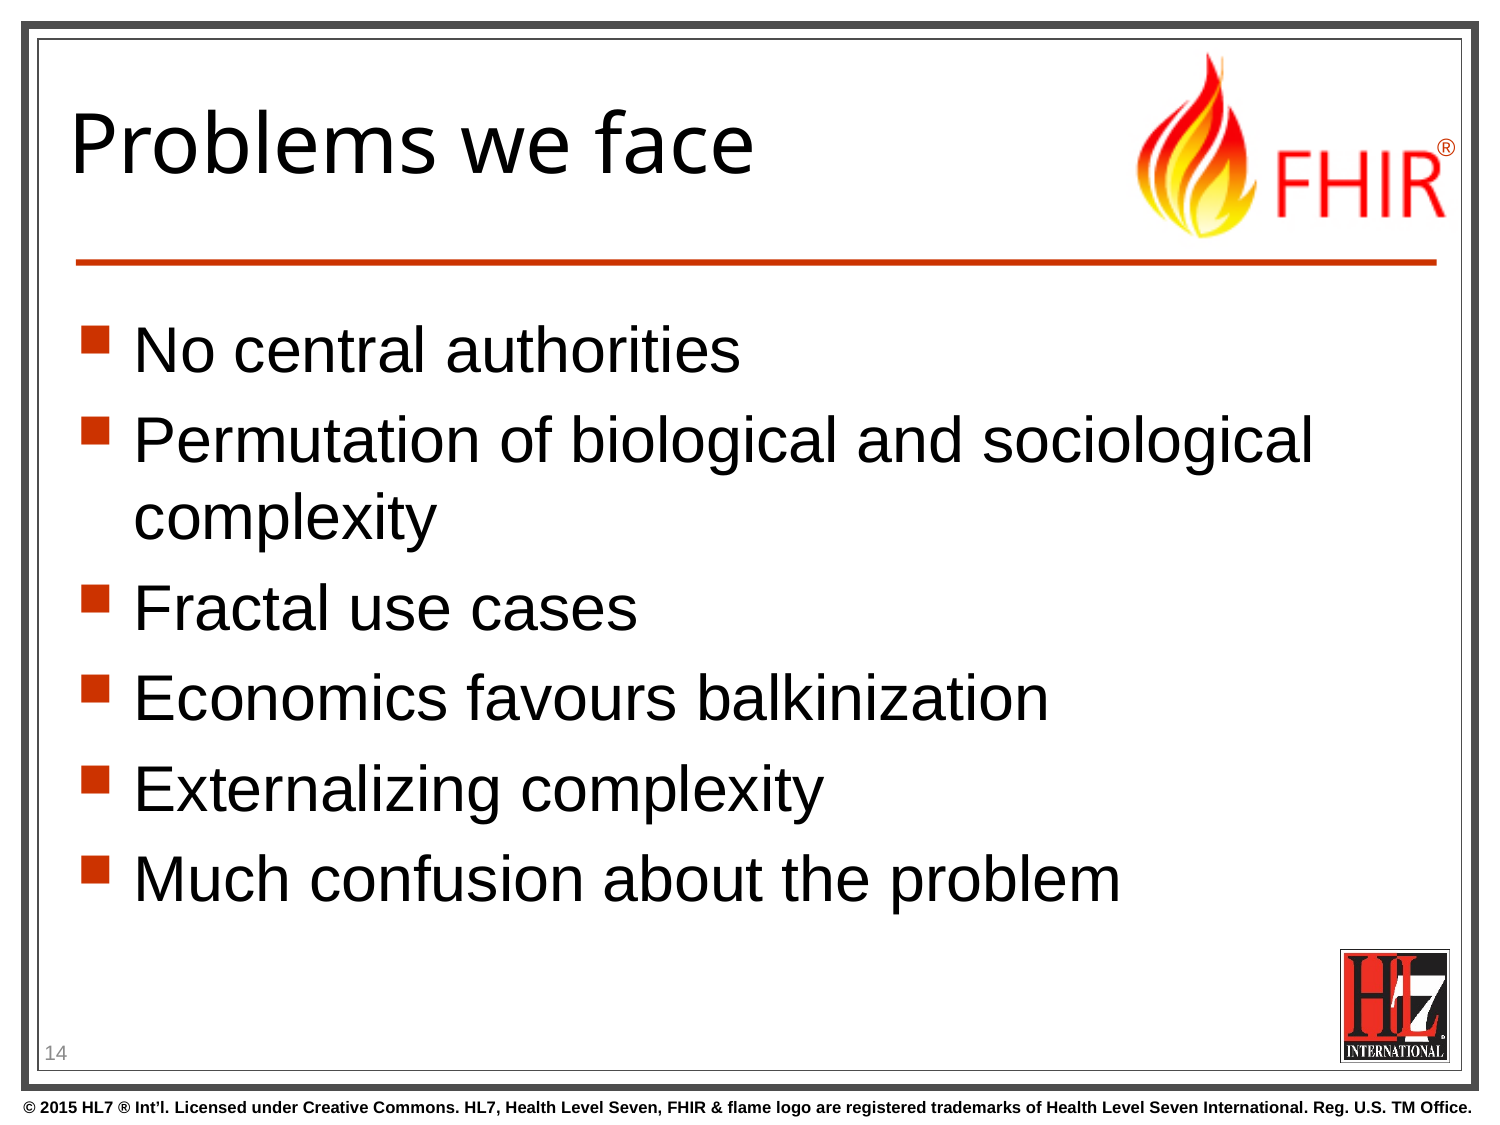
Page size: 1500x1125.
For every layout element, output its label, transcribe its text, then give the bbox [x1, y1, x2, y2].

list No central authorities Permutation of biological and sociological complexity Fractal use cases Economics favours balkinization Externalizing complexity Much confusion about the problem [62, 299, 1438, 1059]
slide_number 14 [29, 1034, 148, 1071]
picture [1340, 949, 1450, 1063]
title Problems we face [53, 54, 1128, 244]
picture [1124, 42, 1458, 249]
